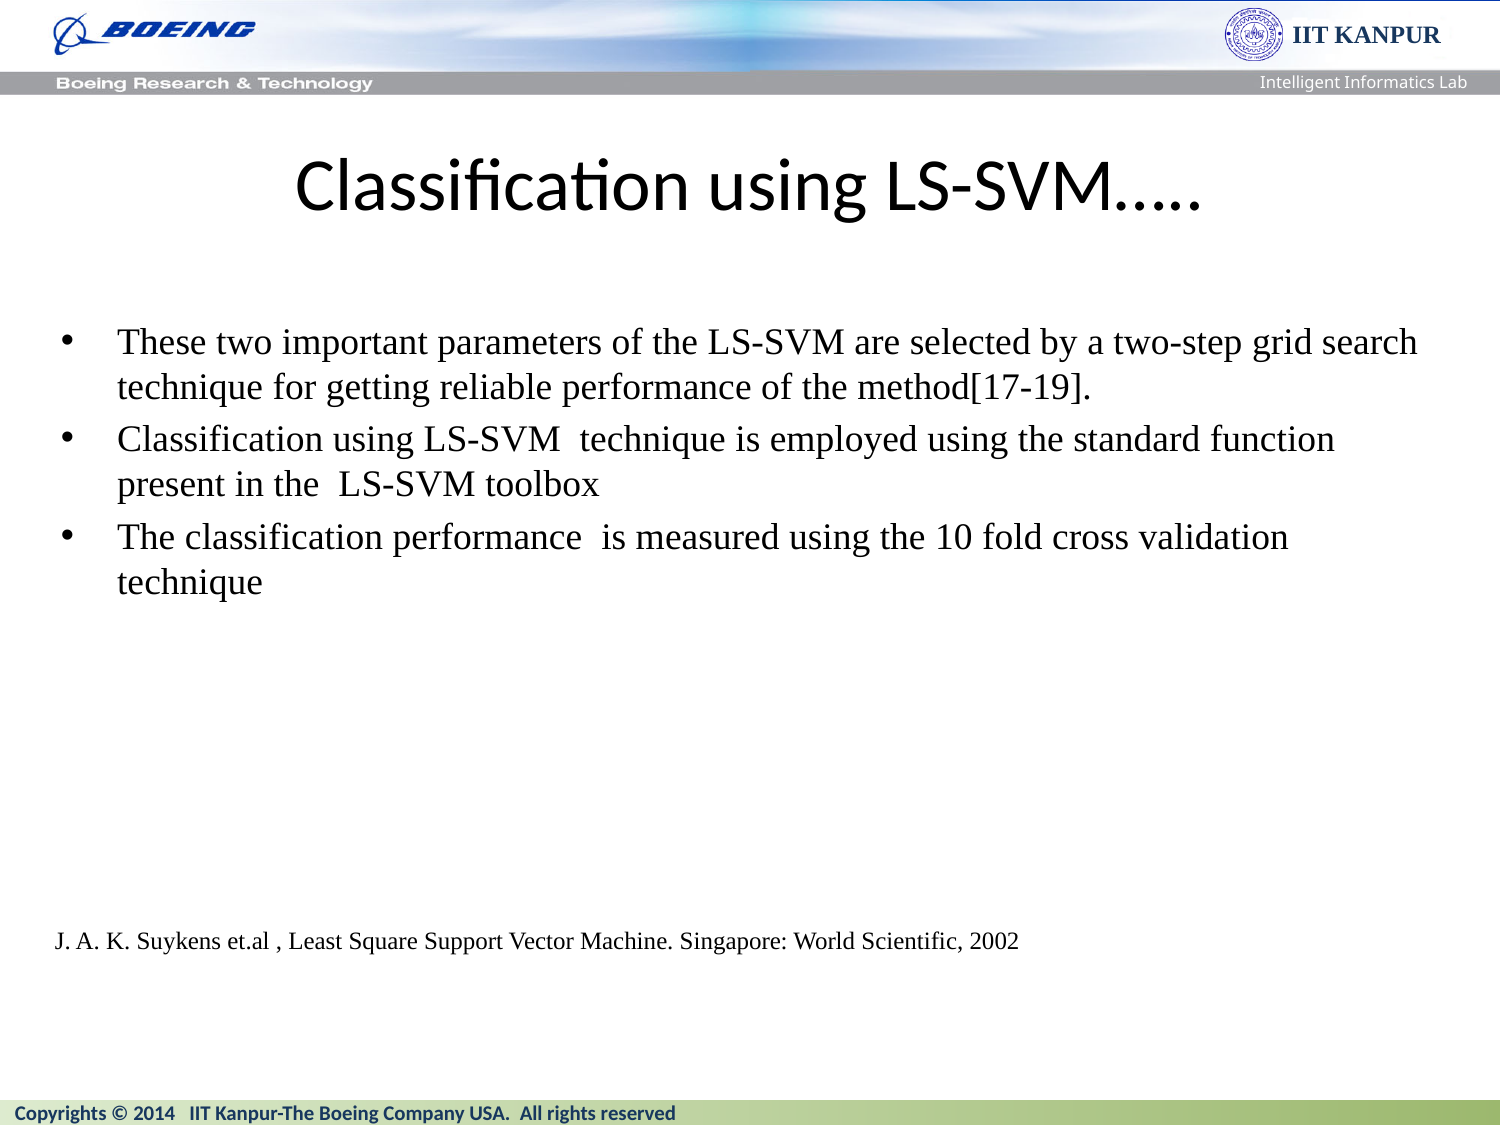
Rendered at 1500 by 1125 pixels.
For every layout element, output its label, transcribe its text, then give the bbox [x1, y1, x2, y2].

text_box J. A. K. Suykens et.al , Least Square Support Vector Machine. Singapore: World Scientific, 2002 [40, 917, 1428, 962]
list These two important parameters of the LS-SVM are selected by a two-step grid search technique for getting reliable performance of the method[17-19]. Classification using LS-SVM technique is employed using the standard function present in the LS-SVM toolbox The classification performance is measured using the 10 fold cross validation technique [44, 307, 1443, 919]
title Classification using LS-SVM….. [75, 111, 1425, 250]
picture [0, 0, 1500, 108]
